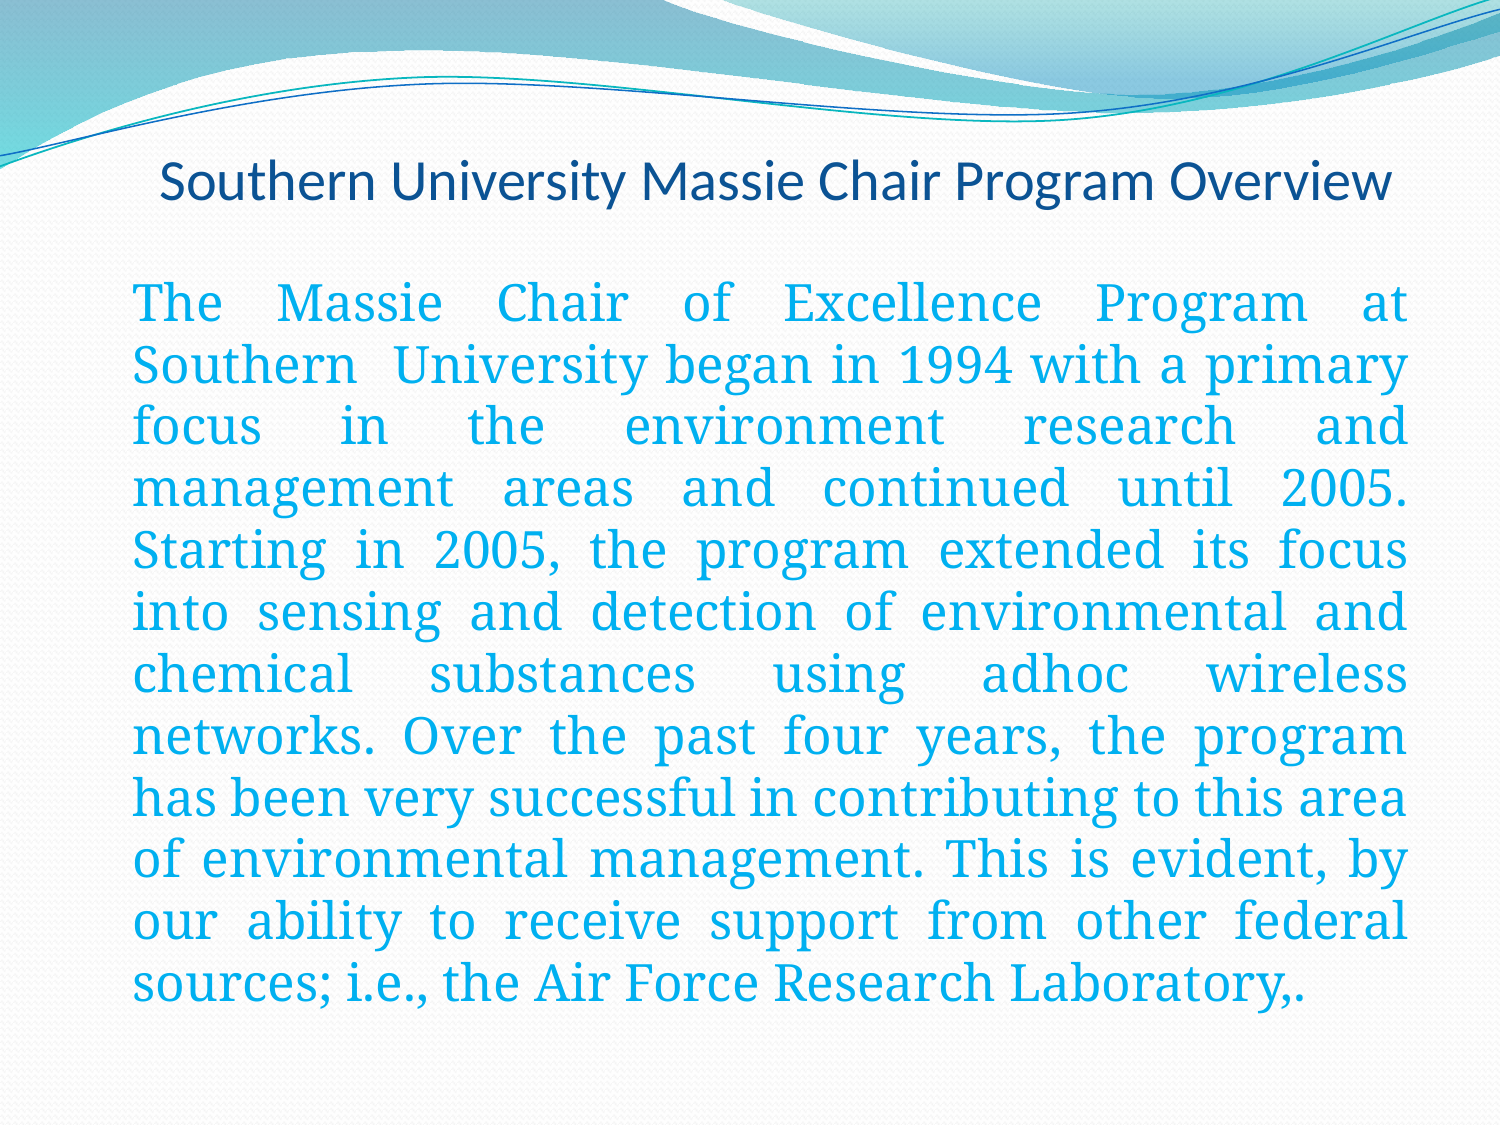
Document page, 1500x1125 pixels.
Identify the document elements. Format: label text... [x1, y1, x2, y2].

title Southern University Massie Chair Program Overview [75, 62, 1425, 213]
list The Massie Chair of Excellence Program at Southern University began in 1994 with a primary focus in the environment research and management areas and continued until 2005. Starting in 2005, the program extended its focus into sensing and detection of environmental and chemical substances using adhoc wireless networks. Over the past four years, the program has been very successful in contributing to this area of environmental management. This is evident, by our ability to receive support from other federal sources; i.e., the Air Force Research Laboratory,. [75, 262, 1425, 1038]
